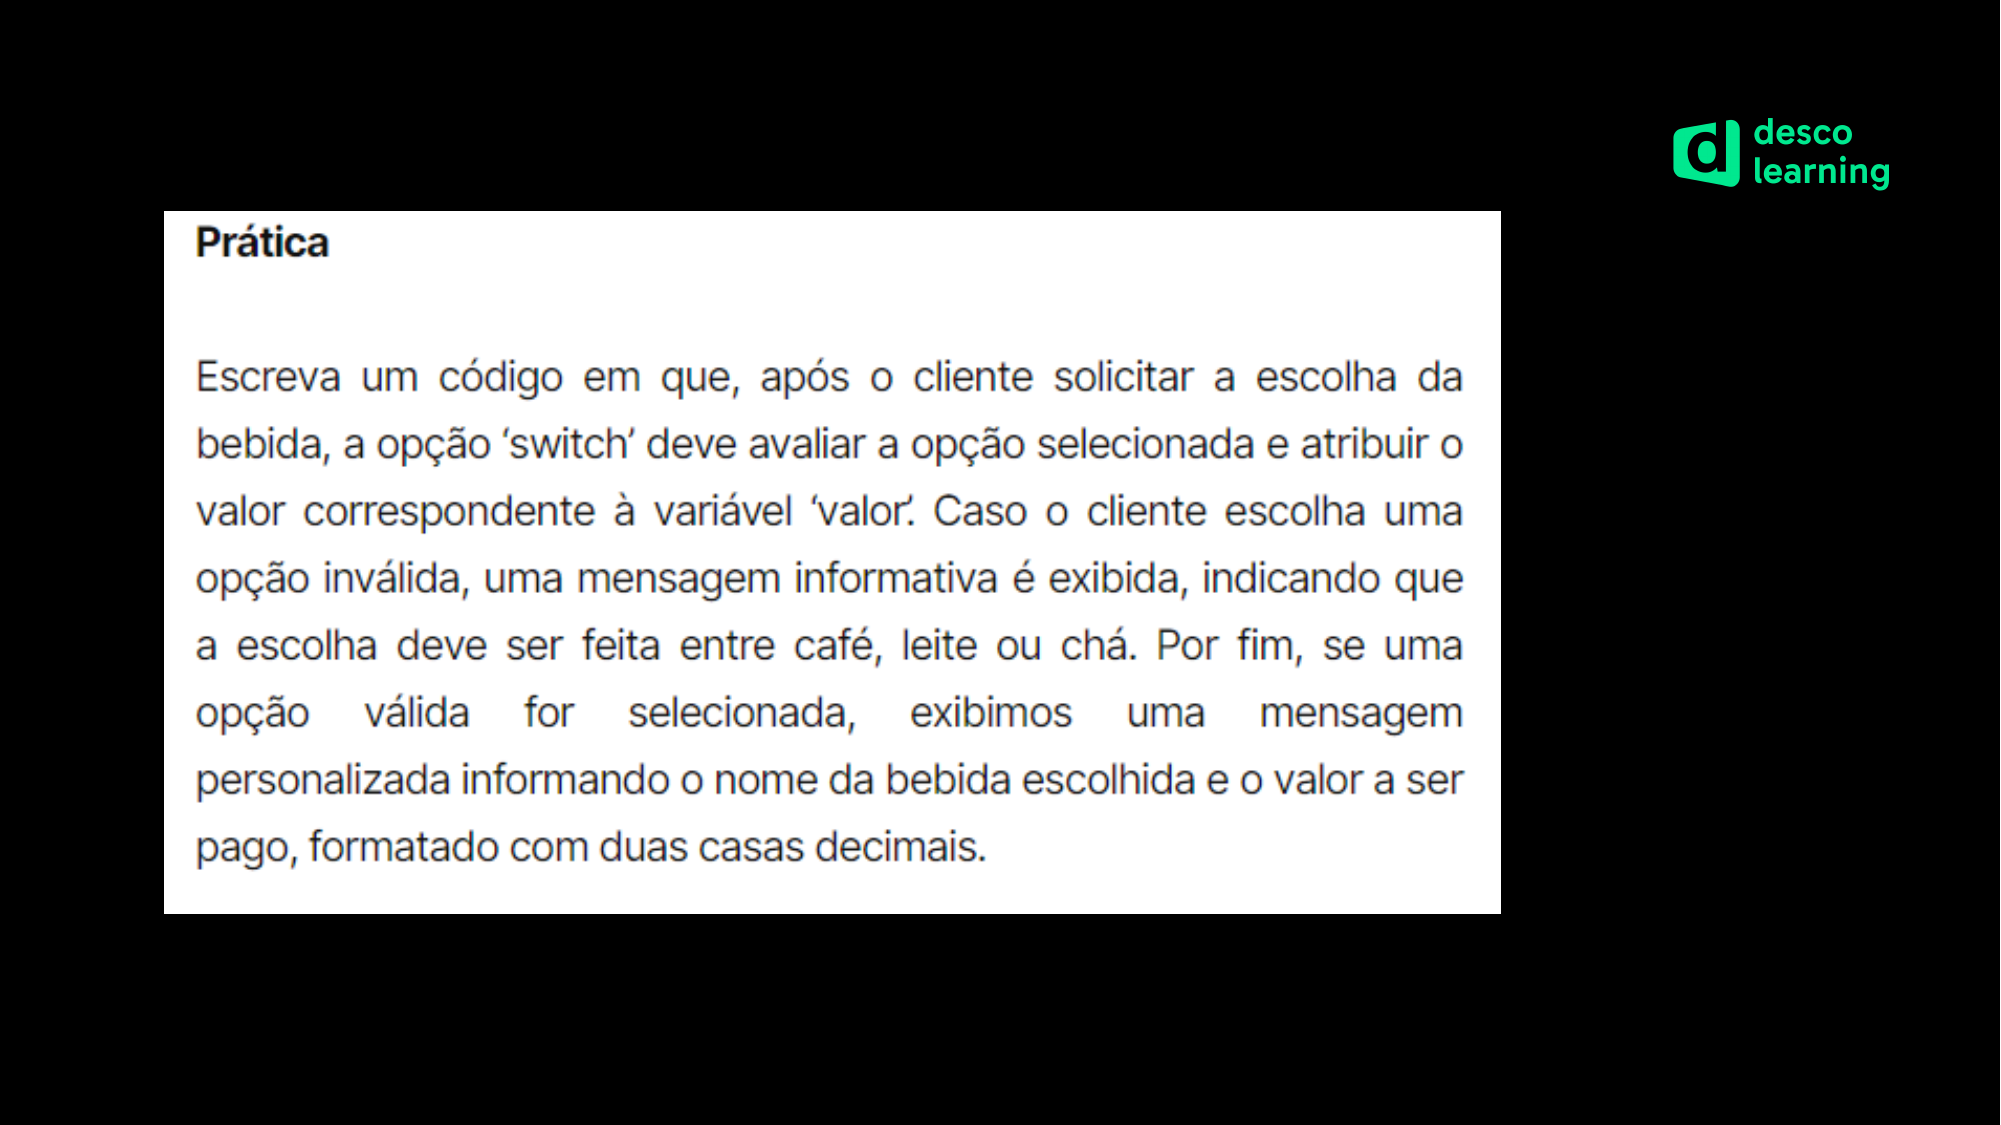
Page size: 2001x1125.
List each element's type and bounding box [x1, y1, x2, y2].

picture [1661, 100, 1894, 205]
picture [164, 211, 1502, 914]
